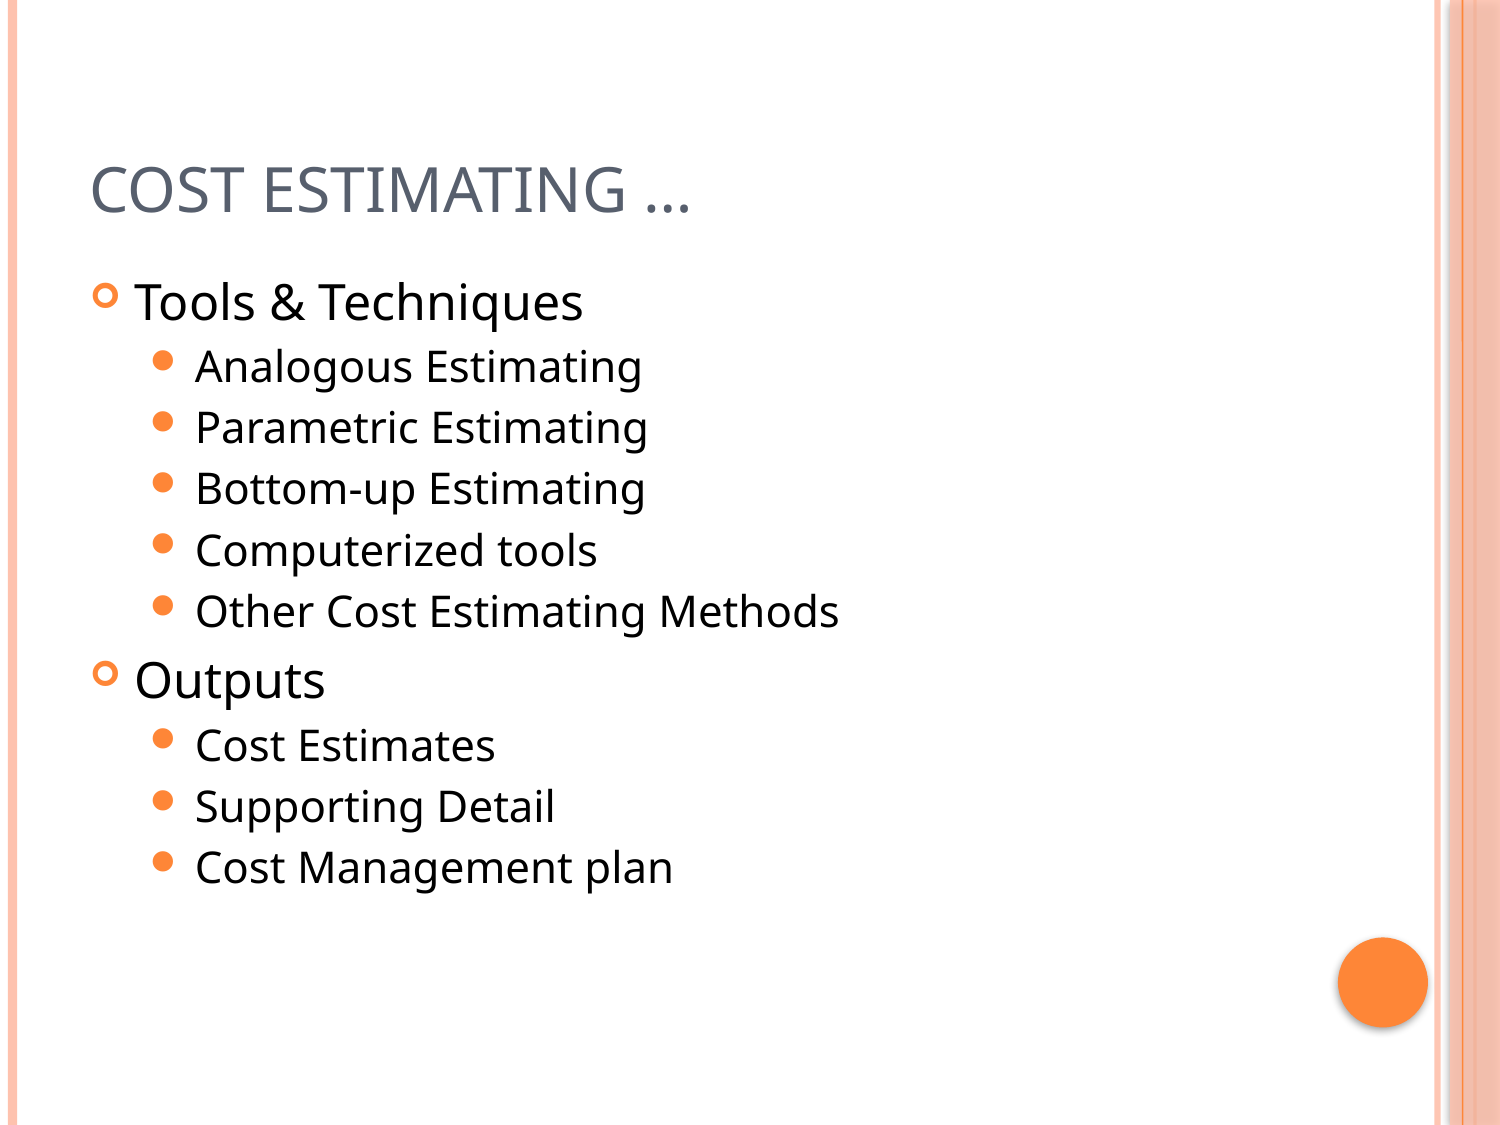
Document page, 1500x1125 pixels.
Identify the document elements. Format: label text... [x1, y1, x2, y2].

list Tools & Techniques Analogous Estimating Parametric Estimating Bottom-up Estimating Computerized tools Other Cost Estimating Methods Outputs Cost Estimates Supporting Detail Cost Management plan [75, 262, 1300, 1062]
title Cost Estimating … [75, 45, 1300, 233]
